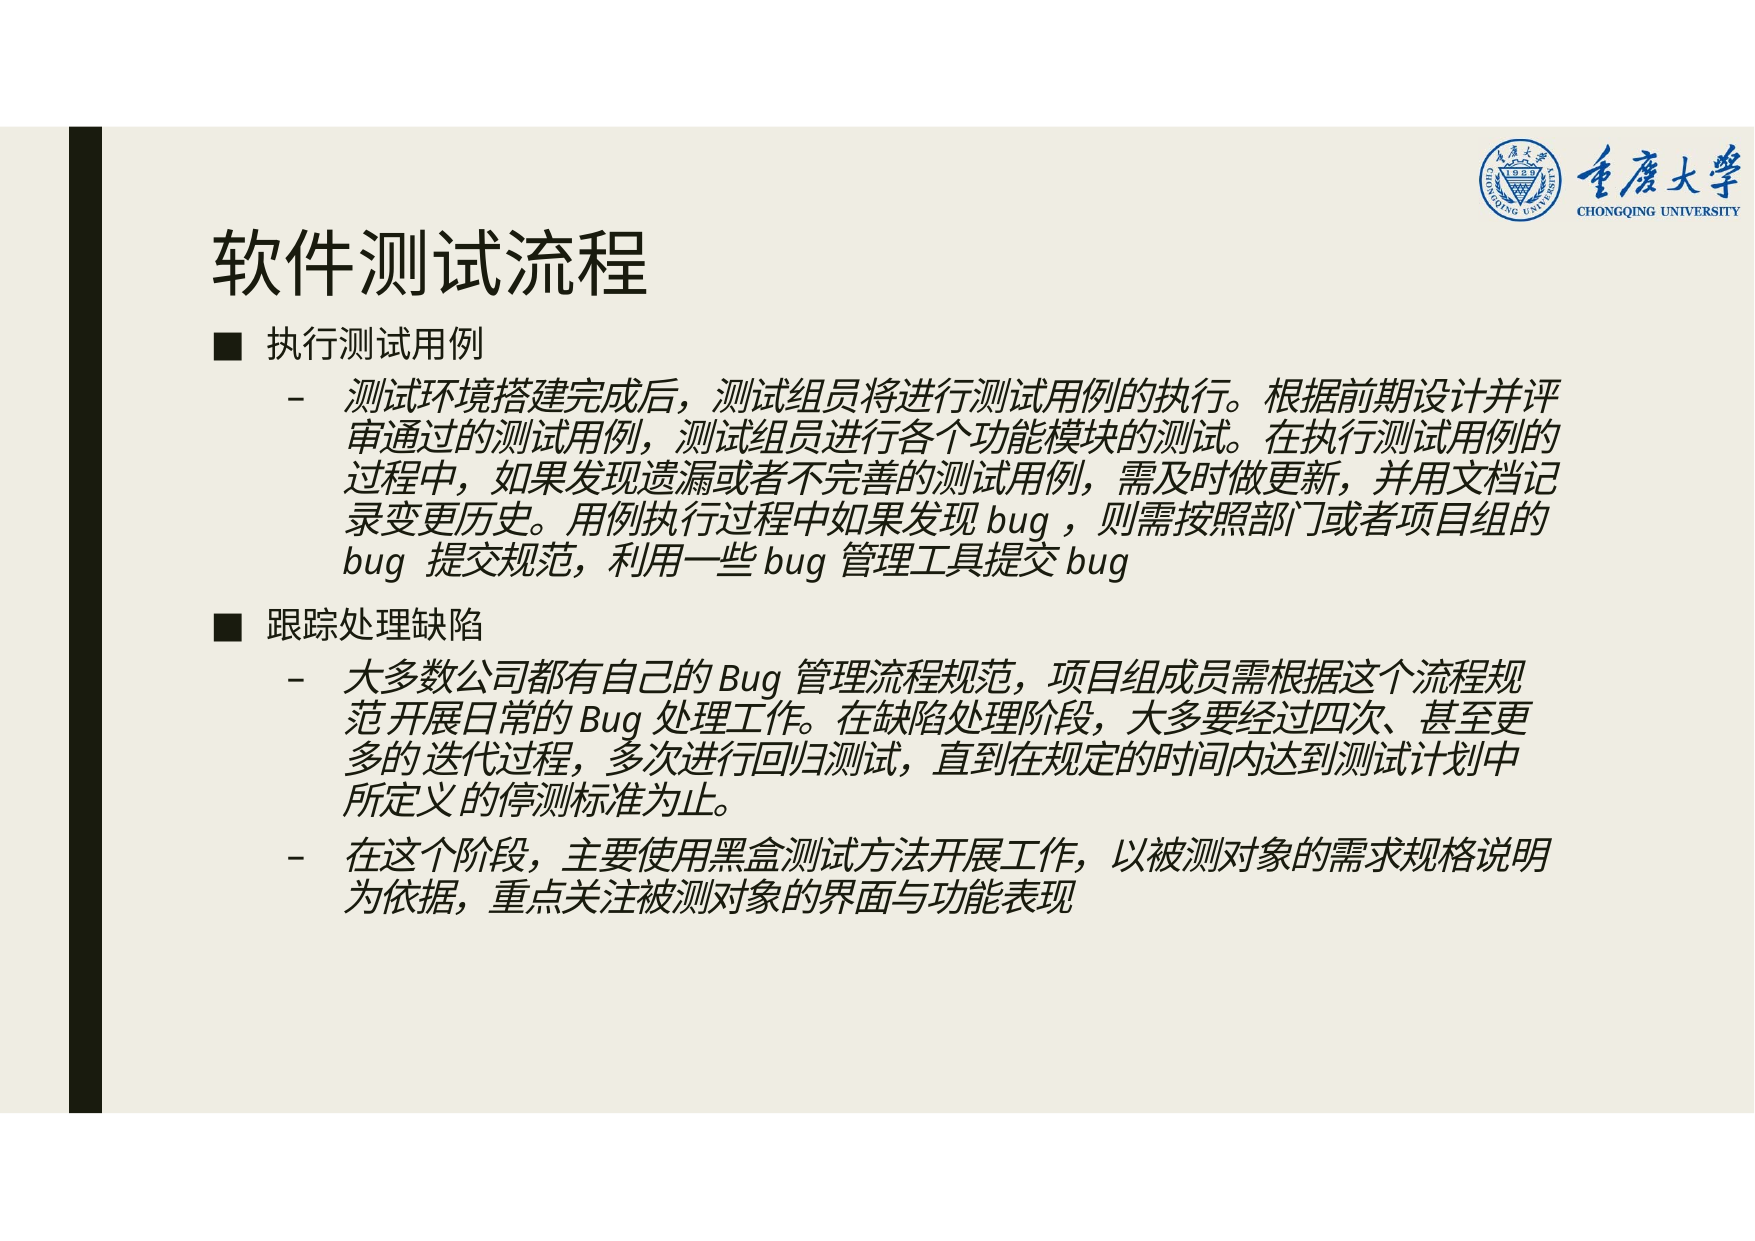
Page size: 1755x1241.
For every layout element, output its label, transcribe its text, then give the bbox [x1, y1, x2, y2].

title 软件测试流程 [208, 215, 652, 311]
picture [1478, 137, 1741, 222]
text_box 执行测试用例 测试环境搭建完成后，测试组员将进行测试用例的执行。根据前期设计并评 审通过的测试用例，测试组员进行各个功能模块的测试。在执行测试用例的 过程中，如果发现遗漏或者不完善的测试用例，需及时做更新，并用文档记 录变更历史。用例执行过程中如果发现bug，则需按照部门或者项目组的bug 提交规范，利用一些bug管理工具提交bug 跟踪处理缺陷 大多数公司都有自己的Bug管理流程规范，项目组成员需根据这个流程规范 开展日常的Bug处理工作。在缺陷处理阶段，大多要经过四次、甚至更多的 迭代过程，多次进行回归测试，直到在规定的时间内达到测试计划中所定义 的停测标准为止。 在这个阶段，主要使用黑盒测试方法开展工作，以被测对象的需求规格说明 为依据，重点关注被测对象的界面与功能表现 [208, 311, 1556, 919]
